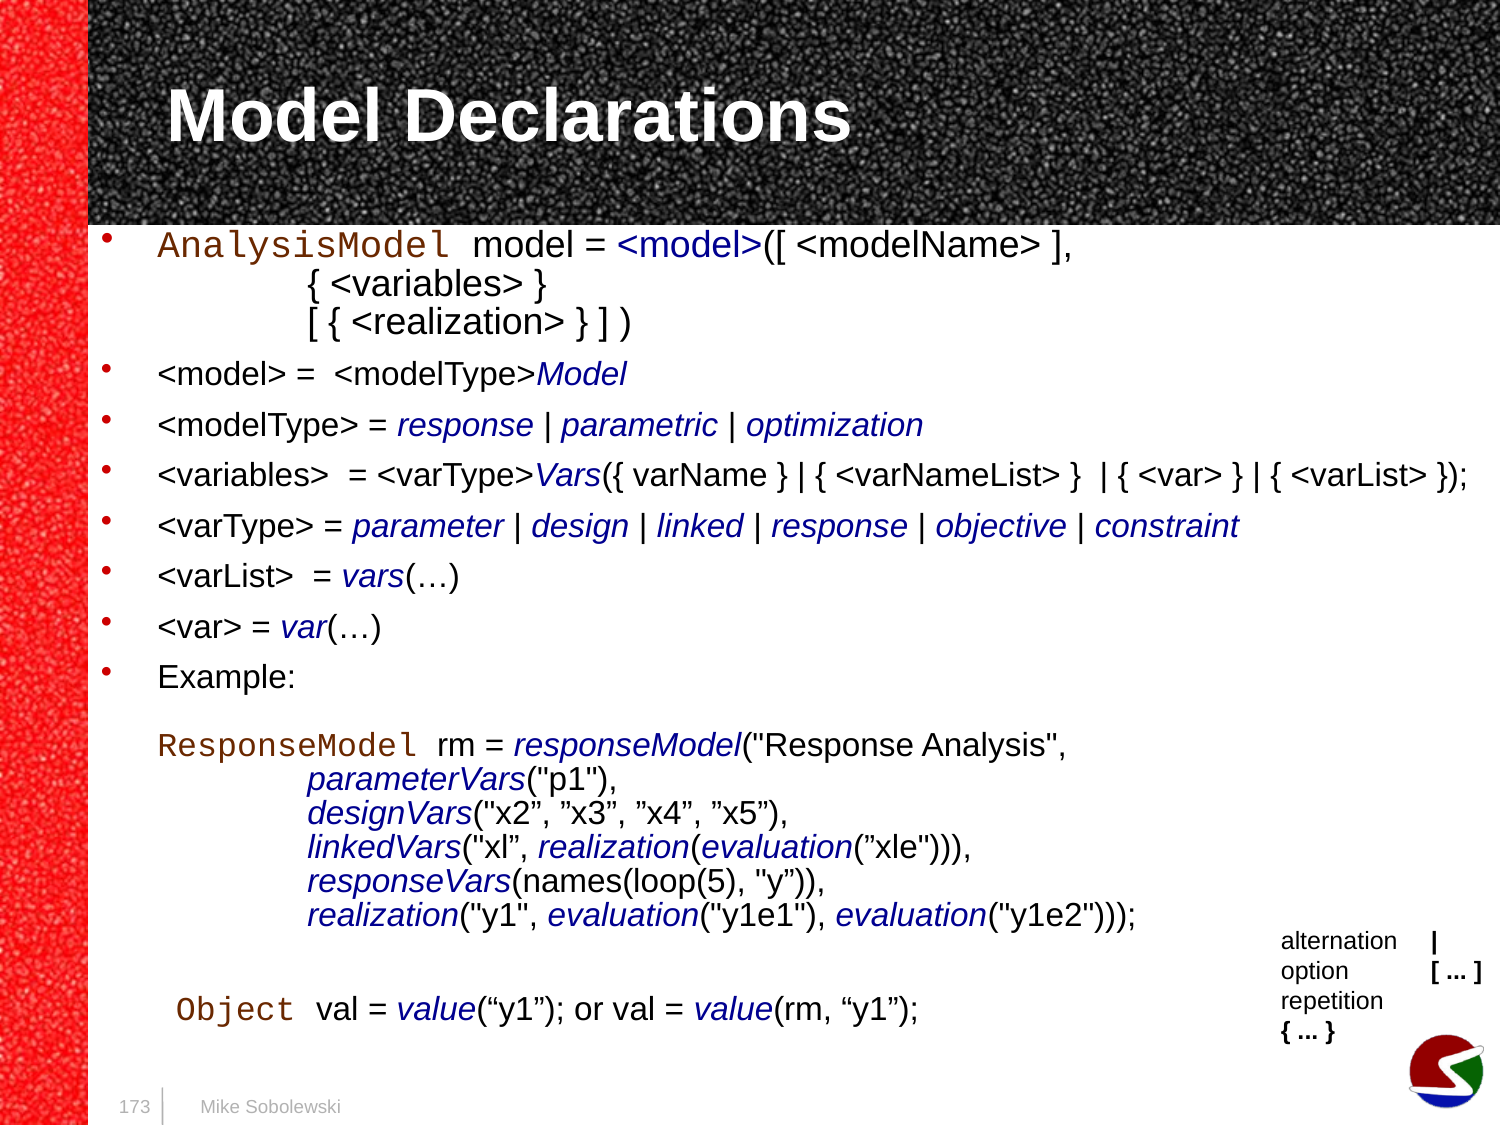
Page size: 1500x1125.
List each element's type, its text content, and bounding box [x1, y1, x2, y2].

slide_number 173 [103, 1087, 182, 1125]
title Model Declarations [151, 24, 1495, 213]
list AnalysisModel model = <model>([ <modelName> ], { <variables> } [ { <realization> } ] ) <model> = <modelType>Model <modelType> = response | parametric | optimization <variables> = <varType>Vars({ varName } | { <varNameList> } | { <var> } | { <varList> }); <varType> = parameter | design | linked | response | objective | constraint <varList> = vars(…) <var> = var(…) Example: ResponseModel rm = responseModel("Response Analysis", parameterVars("p1"), designVars("x2”, ”x3”, ”x4”, ”x5”), linkedVars("xl”, realization(evaluation(”xle"))), responseVars(names(loop(5), "y”)), realization("y1", evaluation("y1e1"), evaluation("y1e2"))); Object val = value(“y1”); or val = value(rm, “y1”); [85, 219, 1500, 1125]
picture [0, 0, 1500, 1125]
footer Mike Sobolewski [185, 1087, 1024, 1125]
text_box alternation | option [ ... ] repetition { ... } [1266, 917, 1500, 1052]
